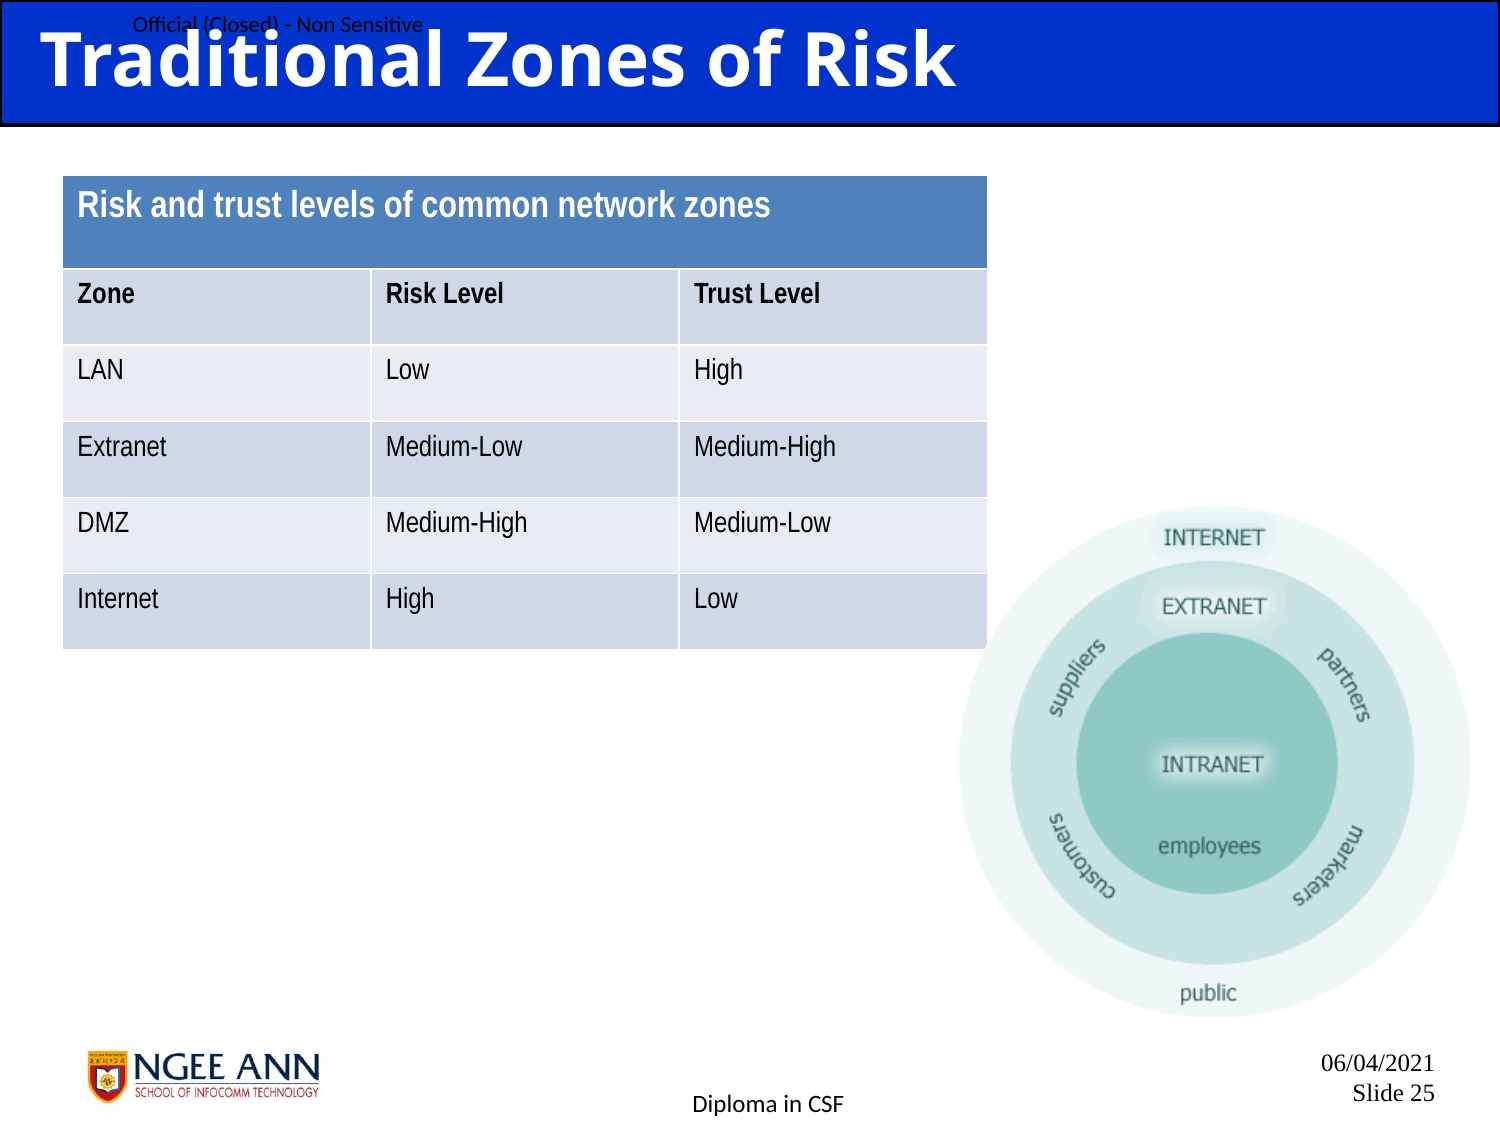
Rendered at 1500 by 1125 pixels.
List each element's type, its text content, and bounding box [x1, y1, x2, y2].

table_cell High [372, 574, 678, 649]
table_cell Zone [63, 270, 370, 344]
table_header Risk and trust levels of common network zones [63, 176, 987, 268]
table_cell Internet [63, 574, 370, 649]
table_cell Medium-High [372, 498, 678, 573]
table_cell Low [680, 574, 944, 649]
table_cell Low [372, 346, 678, 420]
table_cell Medium-Low [372, 422, 678, 497]
title Traditional Zones of Risk [24, 0, 1500, 113]
table_cell LAN [63, 346, 370, 420]
picture [62, 1028, 344, 1125]
picture [949, 497, 1482, 1029]
table_cell DMZ [63, 498, 370, 573]
table_cell Extranet [63, 422, 370, 497]
table_cell Medium-High [680, 422, 987, 497]
table_cell Medium-Low [680, 498, 946, 573]
table_cell Trust Level [680, 270, 987, 344]
table_cell Risk Level [372, 270, 678, 344]
table_cell High [680, 346, 987, 420]
